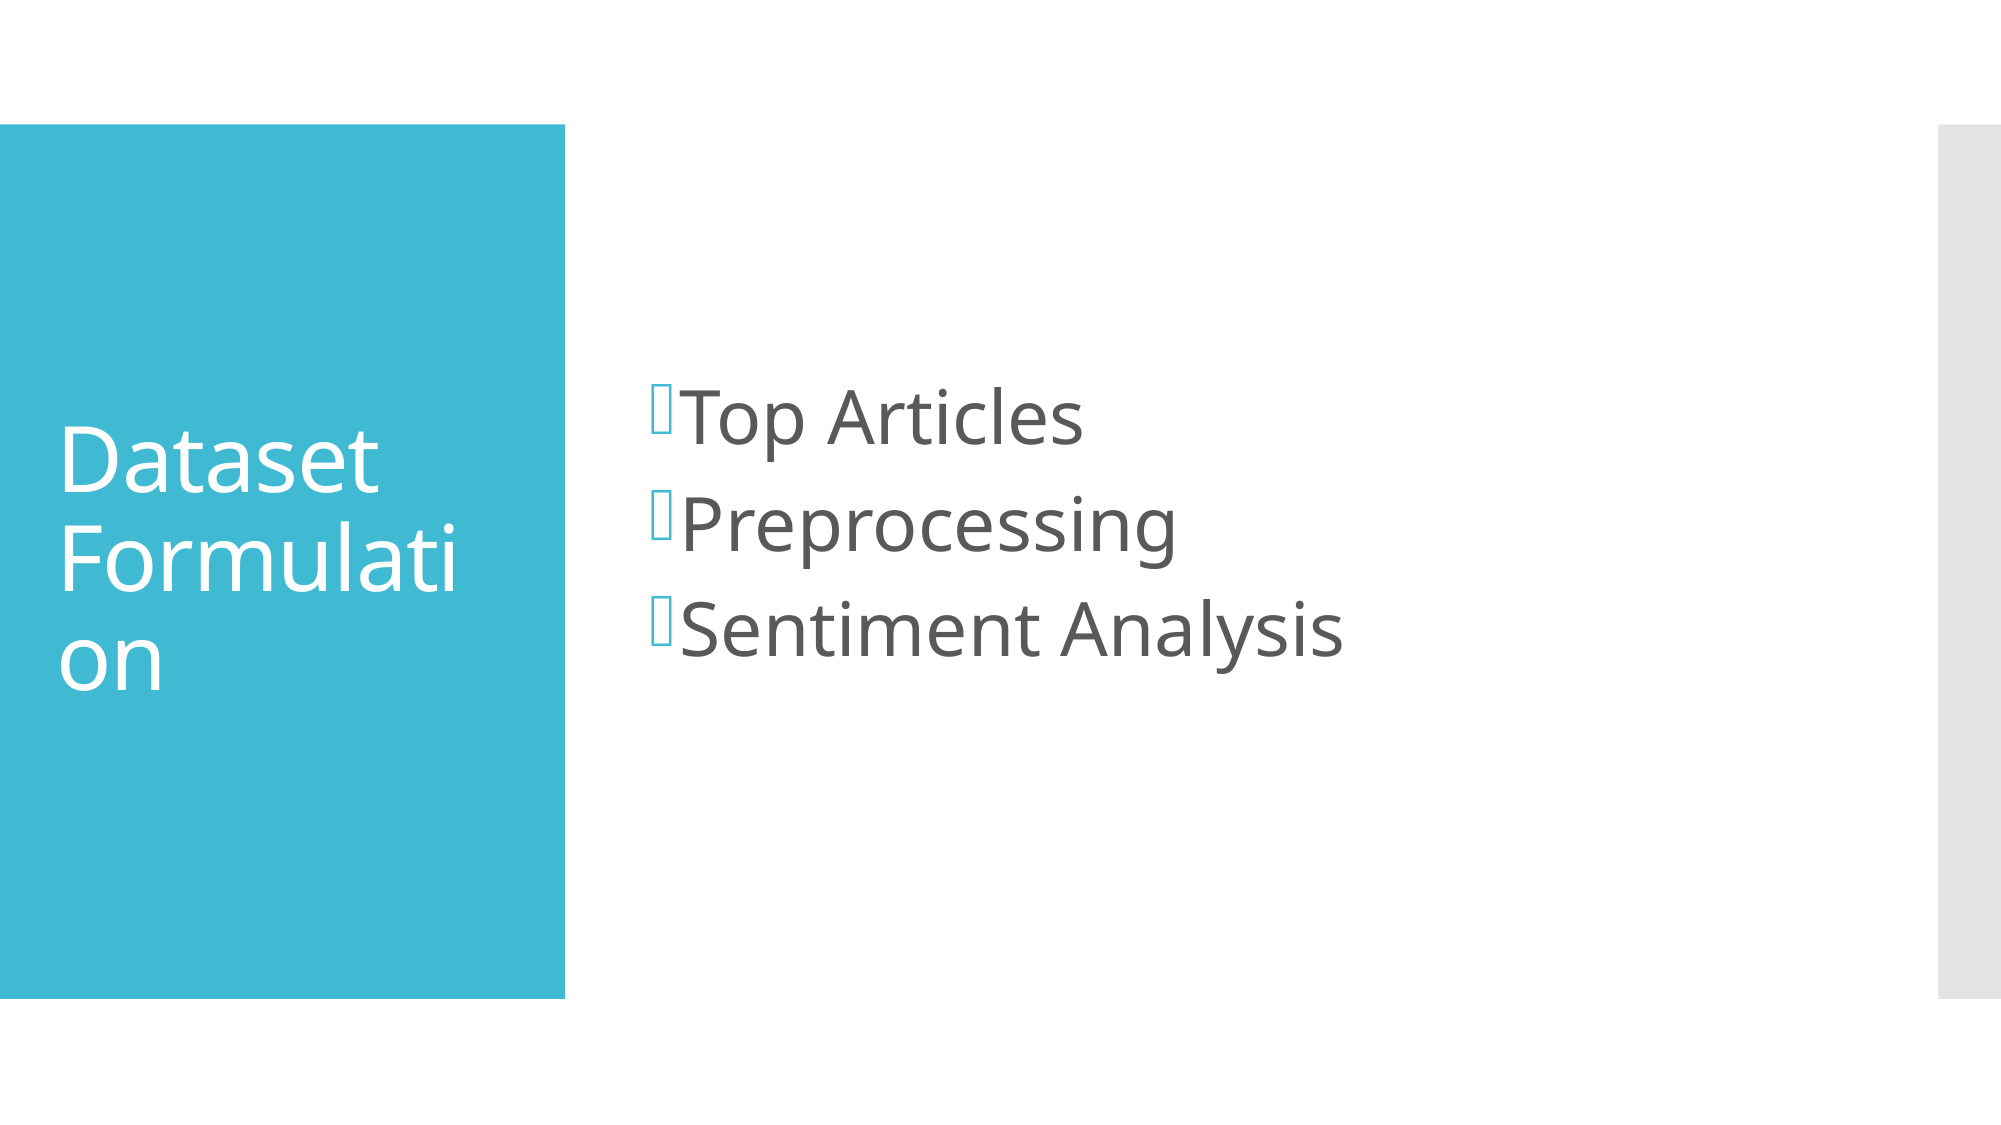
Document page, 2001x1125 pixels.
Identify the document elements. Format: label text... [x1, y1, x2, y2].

list Top Articles Preprocessing Sentiment Analysis [634, 141, 1835, 982]
title Dataset Formulation [41, 184, 525, 940]
